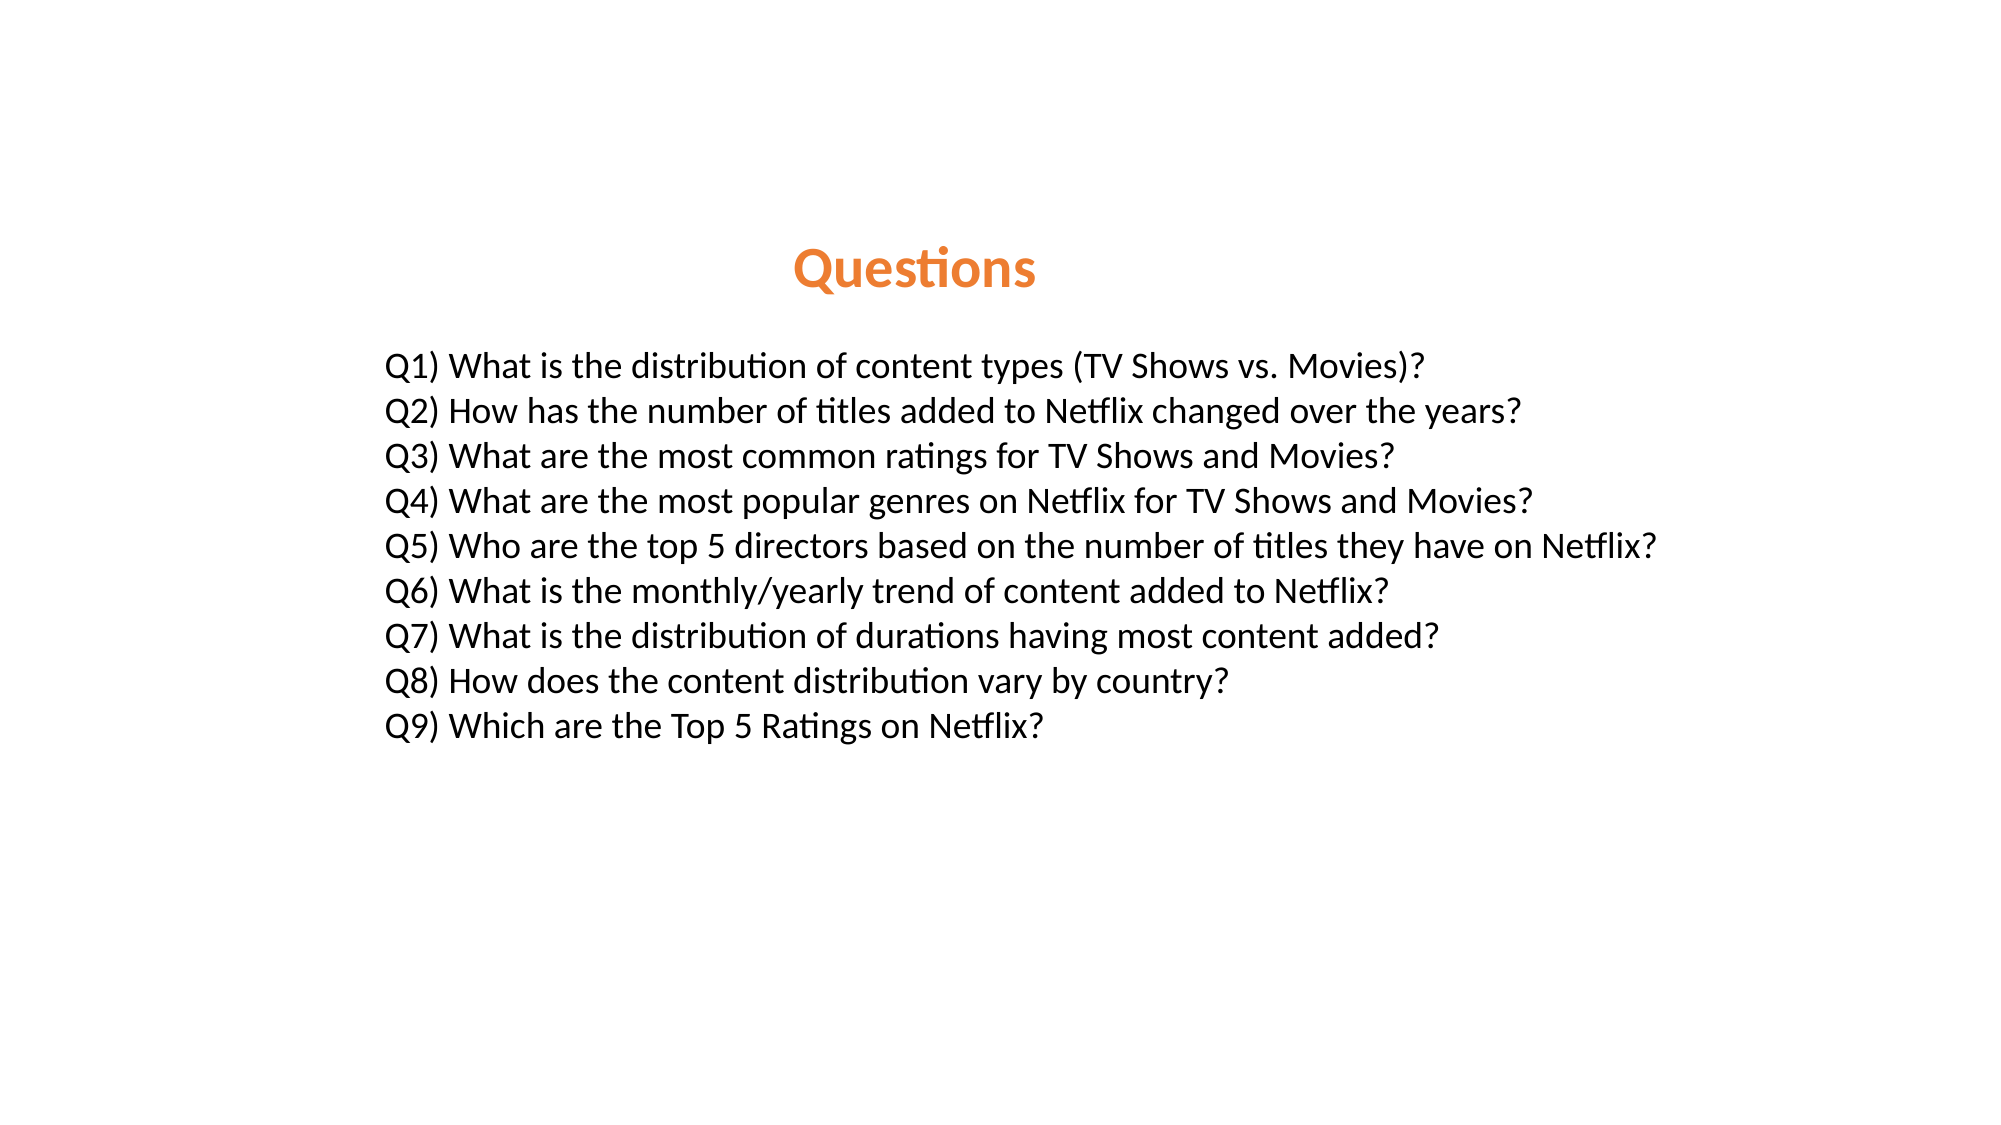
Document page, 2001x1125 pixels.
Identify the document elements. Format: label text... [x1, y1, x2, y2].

text_box Q1) What is the distribution of content types (TV Shows vs. Movies)? Q2) How has the number of titles added to Netflix changed over the years? Q3) What are the most common ratings for TV Shows and Movies? Q4) What are the most popular genres on Netflix for TV Shows and Movies? Q5) Who are the top 5 directors based on the number of titles they have on Netflix? Q6) What is the monthly/yearly trend of content added to Netflix? Q7) What is the distribution of durations having most content added? Q8) How does the content distribution vary by country? Q9) Which are the Top 5 Ratings on Netflix? [369, 288, 1719, 754]
text_box Questions [779, 221, 1926, 307]
